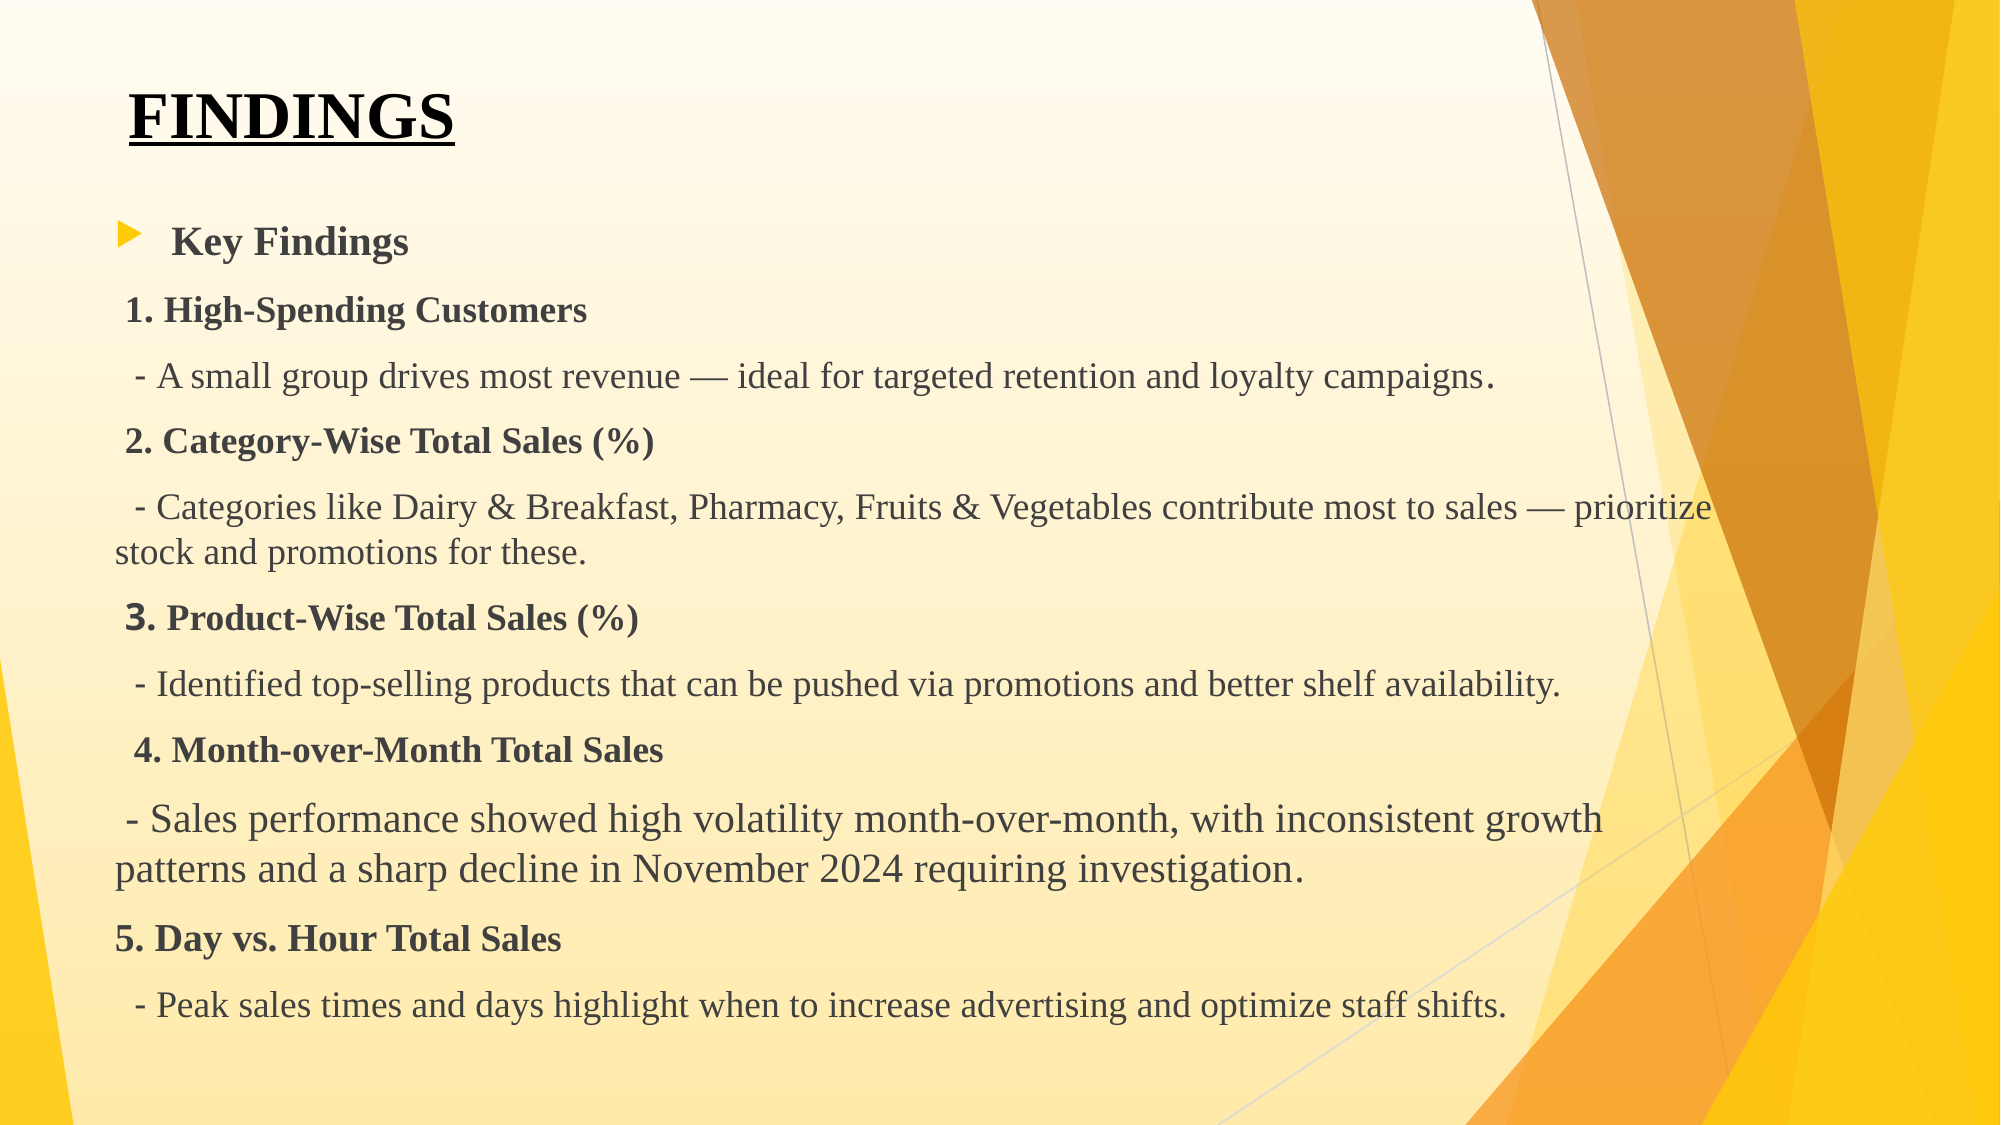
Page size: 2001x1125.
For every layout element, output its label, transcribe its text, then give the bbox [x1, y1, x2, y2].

list Key Findings 1. High-Spending Customers - A small group drives most revenue — ideal for targeted retention and loyalty campaigns. 2. Category-Wise Total Sales (%) - Categories like Dairy & Breakfast, Pharmacy, Fruits & Vegetables contribute most to sales — prioritize stock and promotions for these. 3. Product-Wise Total Sales (%) - Identified top-selling products that can be pushed via promotions and better shelf availability. 4. Month-over-Month Total Sales - Sales performance showed high volatility month-over-month, with inconsistent growth patterns and a sharp decline in November 2024 requiring investigation. 5. Day vs. Hour Total Sales - Peak sales times and days highlight when to increase advertising and optimize staff shifts. [99, 206, 1749, 1125]
title FINDINGS [114, 64, 1539, 171]
